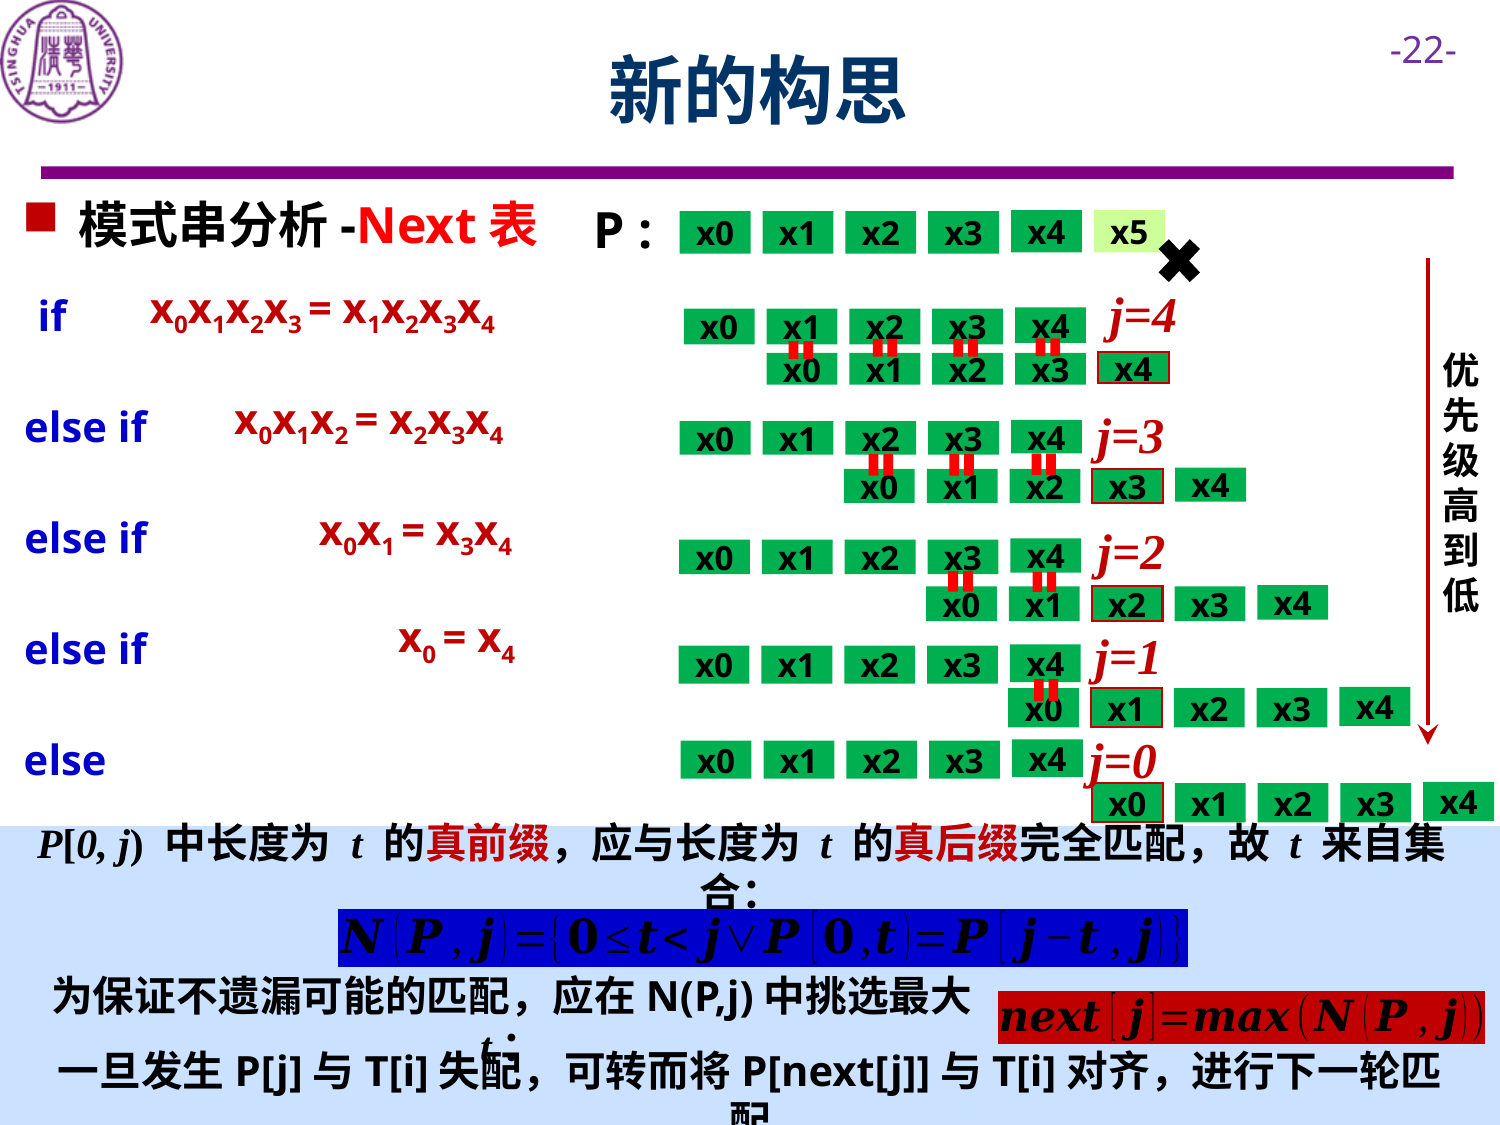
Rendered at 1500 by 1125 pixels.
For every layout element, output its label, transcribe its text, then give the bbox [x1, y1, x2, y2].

text_box x0x1x2x3 = x1x2x3x4 [115, 287, 530, 332]
text_box else if [0, 619, 160, 676]
text_box x3 [929, 740, 1000, 779]
text_box x4 [1015, 307, 1086, 343]
text_box x0 [1091, 796, 1163, 823]
text_box x4 [1097, 351, 1169, 384]
text_box x1 [761, 539, 833, 575]
text_box x4 [1009, 644, 1073, 683]
text_box x3 [1256, 688, 1328, 728]
title 新的构思 [135, 13, 1383, 165]
text_box [1046, 571, 1057, 592]
text_box x4 [1011, 210, 1082, 253]
text_box x2 [1009, 468, 1081, 503]
text_box if [0, 286, 90, 343]
text_box x1 [1174, 783, 1246, 823]
text_box x2 [932, 352, 1004, 385]
text_box x0 [680, 740, 752, 779]
text_box x2 [1257, 783, 1329, 823]
text_box x1 [763, 740, 835, 779]
text_box x1 [849, 352, 921, 385]
text_box x3 [1015, 352, 1086, 385]
text_box j=4 [1087, 275, 1199, 349]
text_box x4 [1011, 419, 1075, 454]
text_box x3 [928, 421, 1000, 455]
text_box x4 [1339, 686, 1411, 726]
text_box [949, 454, 960, 476]
text_box x3 [1092, 471, 1164, 503]
text_box 一旦发生P[j]与T[i]失配，可转而将P[next[j]]与T[i]对齐，进行下一轮匹配 [42, 1060, 1458, 1125]
text_box x4 [1010, 538, 1076, 573]
text_box x1 [1008, 586, 1080, 622]
text_box x2 [1091, 586, 1163, 618]
text_box x3 [927, 539, 999, 575]
text_box x3 [1174, 586, 1246, 622]
text_box x0 = x4 [384, 617, 530, 662]
text_box x4 [1175, 467, 1247, 502]
text_box j=3 [1075, 397, 1187, 471]
text_box x4 [1011, 739, 1067, 778]
text_box [803, 341, 814, 359]
text_box P[0, j) 中长度为 t 的真前缀，应与长度为 t 的真后缀完全匹配，故 t 来自集合： [3, 832, 1480, 902]
text_box x0x1 = x3x4 [302, 508, 530, 555]
text_box x0 [926, 586, 997, 622]
text_box [0, 826, 1500, 1125]
text_box [887, 338, 898, 357]
text_box x0 [1008, 688, 1079, 728]
text_box x4 [1257, 585, 1329, 620]
text_box else if [0, 397, 160, 454]
text_box x3 [932, 308, 1004, 345]
text_box else if [0, 508, 160, 565]
text_box 优先级高到低 [1432, 339, 1500, 625]
text_box else [0, 730, 123, 787]
text_box [953, 338, 964, 357]
text_box x2 [845, 421, 917, 455]
text_box [868, 454, 879, 476]
text_box P : [542, 200, 678, 256]
text_box x0 [678, 645, 750, 684]
text_box x2 [845, 211, 917, 254]
text_box [1031, 453, 1042, 475]
text_box x3 [1340, 783, 1412, 823]
text_box [948, 571, 959, 592]
text_box [872, 338, 883, 357]
text_box j=2 [1076, 512, 1188, 586]
text_box x0x1x2 = x2x3x4 [208, 396, 530, 446]
text_box [1050, 338, 1061, 357]
text_box [963, 571, 973, 592]
text_box [1048, 679, 1059, 702]
text_box j=1 [1073, 618, 1185, 691]
text_box [968, 338, 978, 357]
text_box x0 [679, 211, 751, 254]
text_box [1158, 239, 1201, 275]
text_box x1 [761, 645, 833, 684]
text_box [1046, 453, 1056, 475]
text_box x0 [679, 539, 750, 575]
text_box x1 [1090, 691, 1162, 722]
text_box x0 [683, 308, 755, 345]
text_box x2 [846, 740, 918, 779]
text_box [964, 454, 974, 476]
text_box x3 [927, 645, 998, 684]
picture [0, 0, 124, 124]
text_box x0 [679, 421, 751, 455]
text_box x1 [762, 421, 834, 455]
text_box x1 [766, 308, 838, 345]
text_box [1035, 338, 1046, 357]
text_box x0 [766, 352, 838, 385]
text_box x1 [926, 468, 998, 503]
text_box j=0 [1067, 722, 1179, 796]
text_box x1 [762, 211, 834, 254]
text_box 为保证不遗漏可能的匹配，应在N(P,j)中挑选最大 t： [9, 984, 1015, 1055]
text_box x2 [849, 308, 921, 345]
text_box [1032, 571, 1043, 592]
text_box [883, 454, 894, 476]
text_box [1034, 679, 1044, 702]
text_box x2 [1173, 688, 1245, 728]
text_box x3 [928, 211, 1000, 254]
text_box x2 [844, 645, 916, 684]
text_box [788, 341, 799, 359]
text_box x0 [843, 468, 915, 503]
text_box x5 [1093, 210, 1165, 253]
text_box x2 [844, 539, 916, 575]
text_box x4 [1423, 781, 1495, 821]
text_box 模式串分析-Next表 [7, 186, 628, 262]
